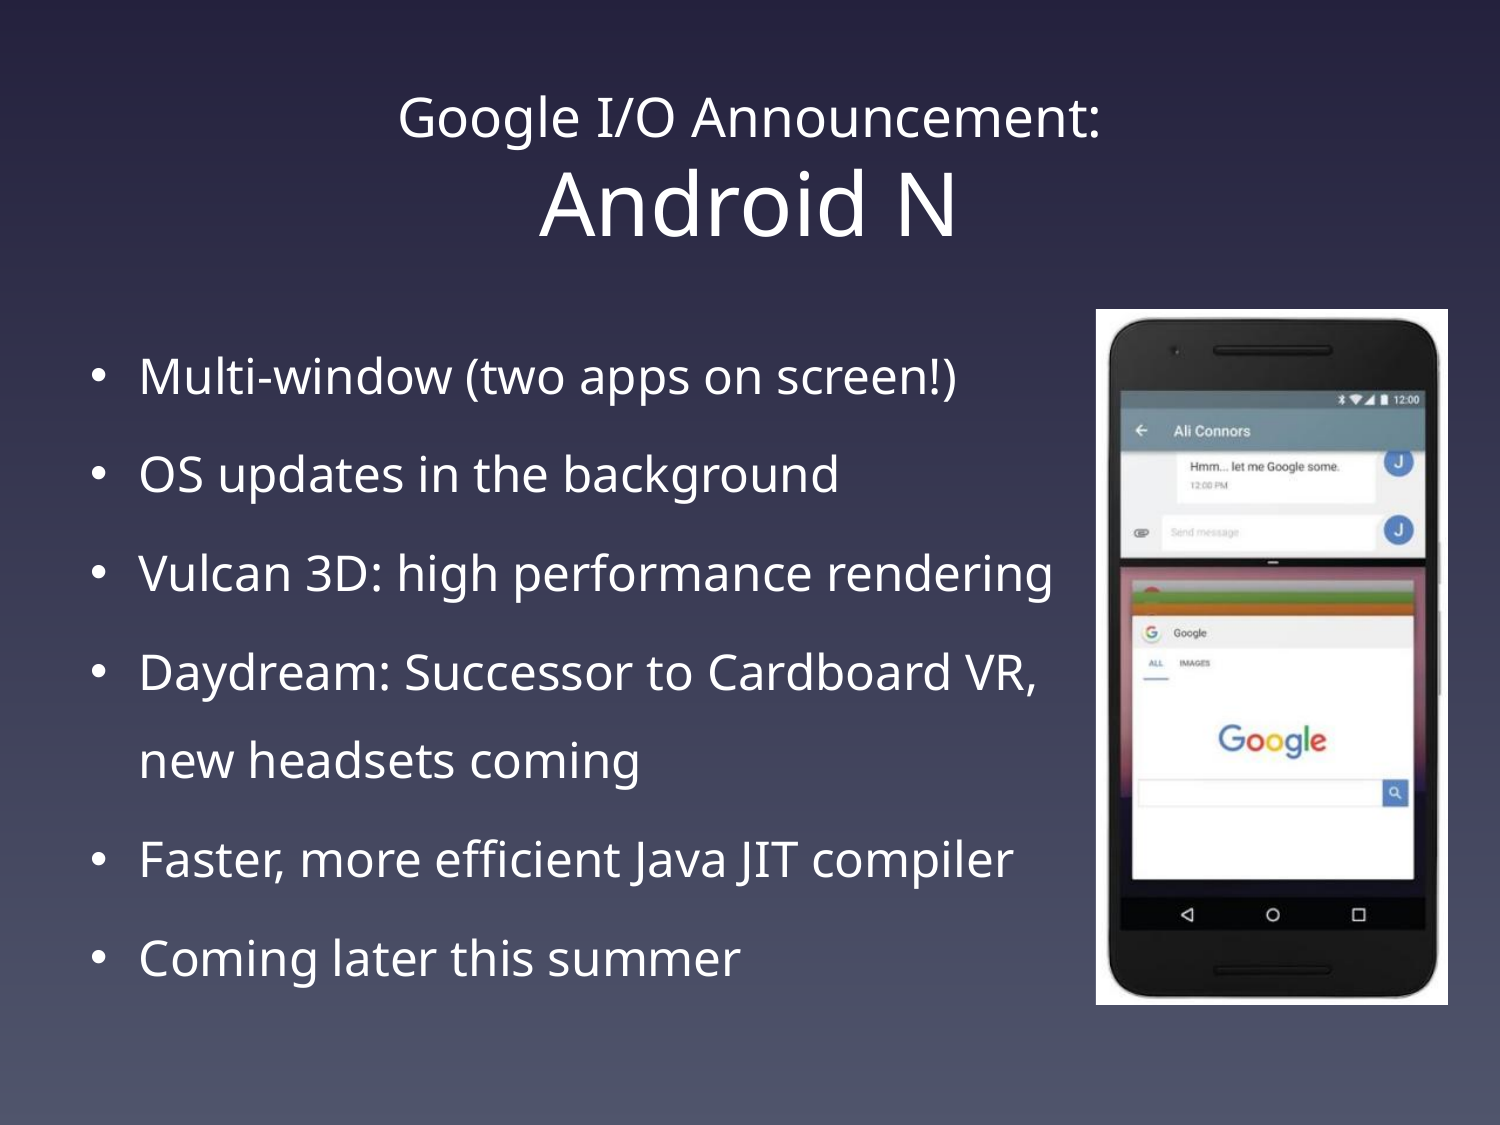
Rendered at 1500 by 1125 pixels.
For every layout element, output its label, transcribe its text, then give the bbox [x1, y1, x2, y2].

picture [1095, 308, 1449, 1006]
title Google I/O Announcement: Android N [75, 75, 1425, 263]
list Multi-window (two apps on screen!) OS updates in the background Vulcan 3D: high performance rendering Daydream: Successor to Cardboard VR, new headsets coming Faster, more efficient Java JIT compiler Coming later this summer [75, 307, 1073, 1051]
